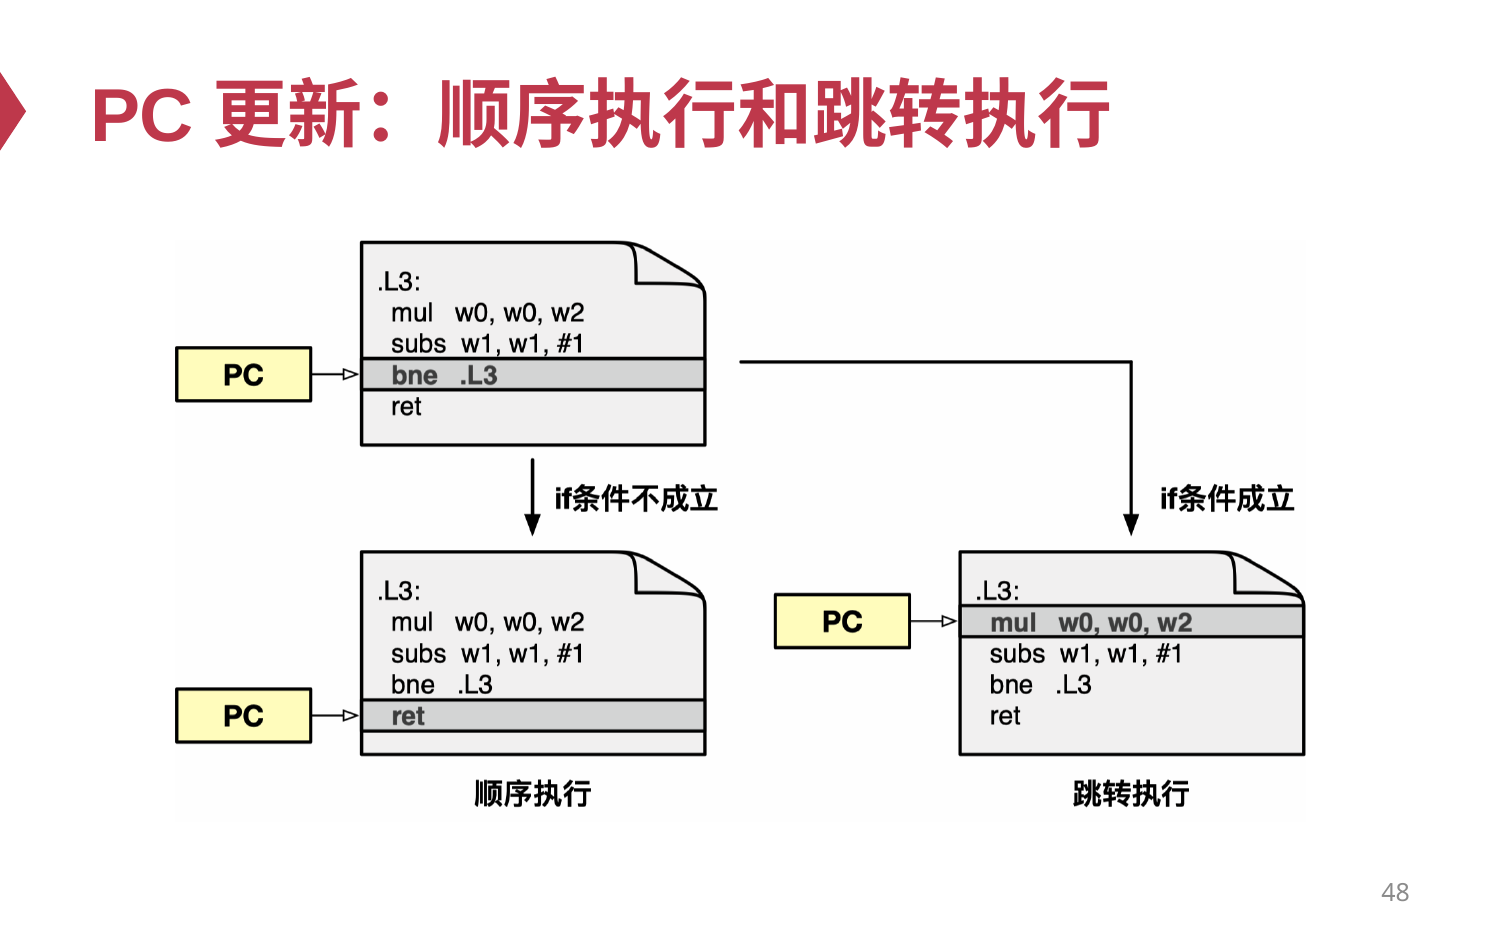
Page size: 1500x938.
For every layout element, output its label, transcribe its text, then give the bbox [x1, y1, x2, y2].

slide_number 48 [1074, 868, 1425, 919]
title PC更新：顺序执行和跳转执行 [75, 37, 1425, 186]
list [133, 218, 1367, 838]
